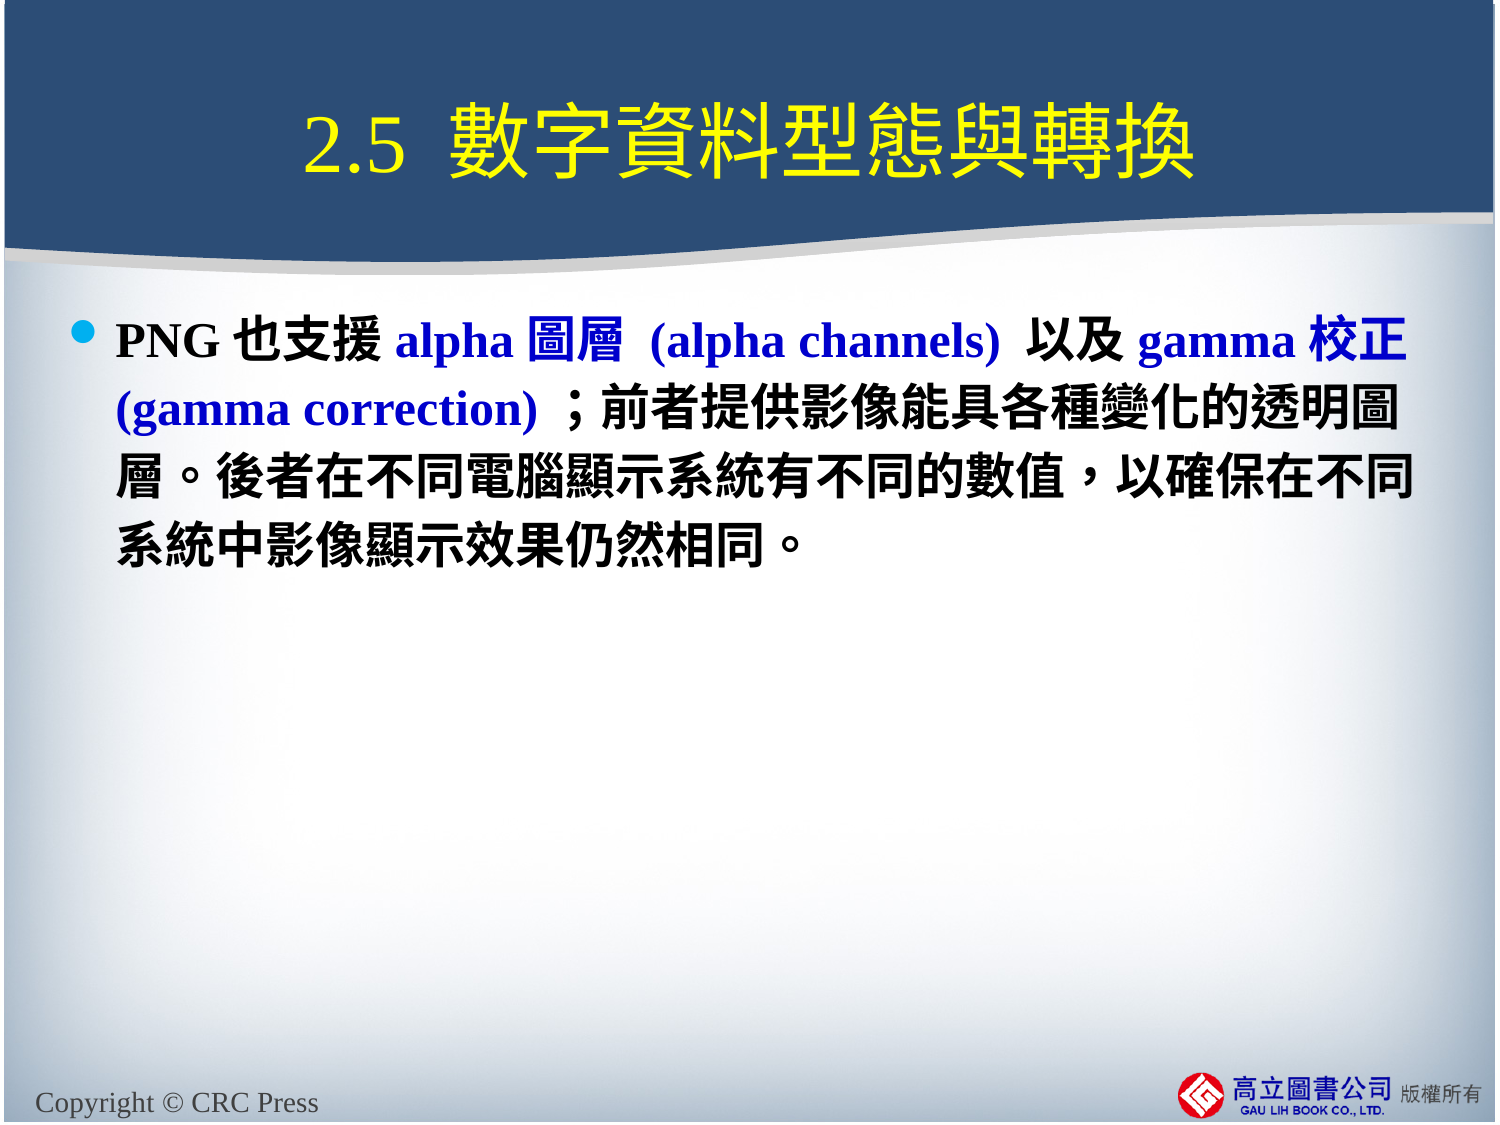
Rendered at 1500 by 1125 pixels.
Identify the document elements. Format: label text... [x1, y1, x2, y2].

title 2.5 數字資料型態與轉換 [75, 45, 1425, 233]
picture [0, 0, 1500, 1125]
list PNG也支援alpha圖層 (alpha channels) 以及gamma校正 (gamma correction)；前者提供影像能具各種變化的透明圖層。後者在不同電腦顯示系統有不同的數值，以確保在不同系統中影像顯示效果仍然相同。 [53, 290, 1447, 1059]
